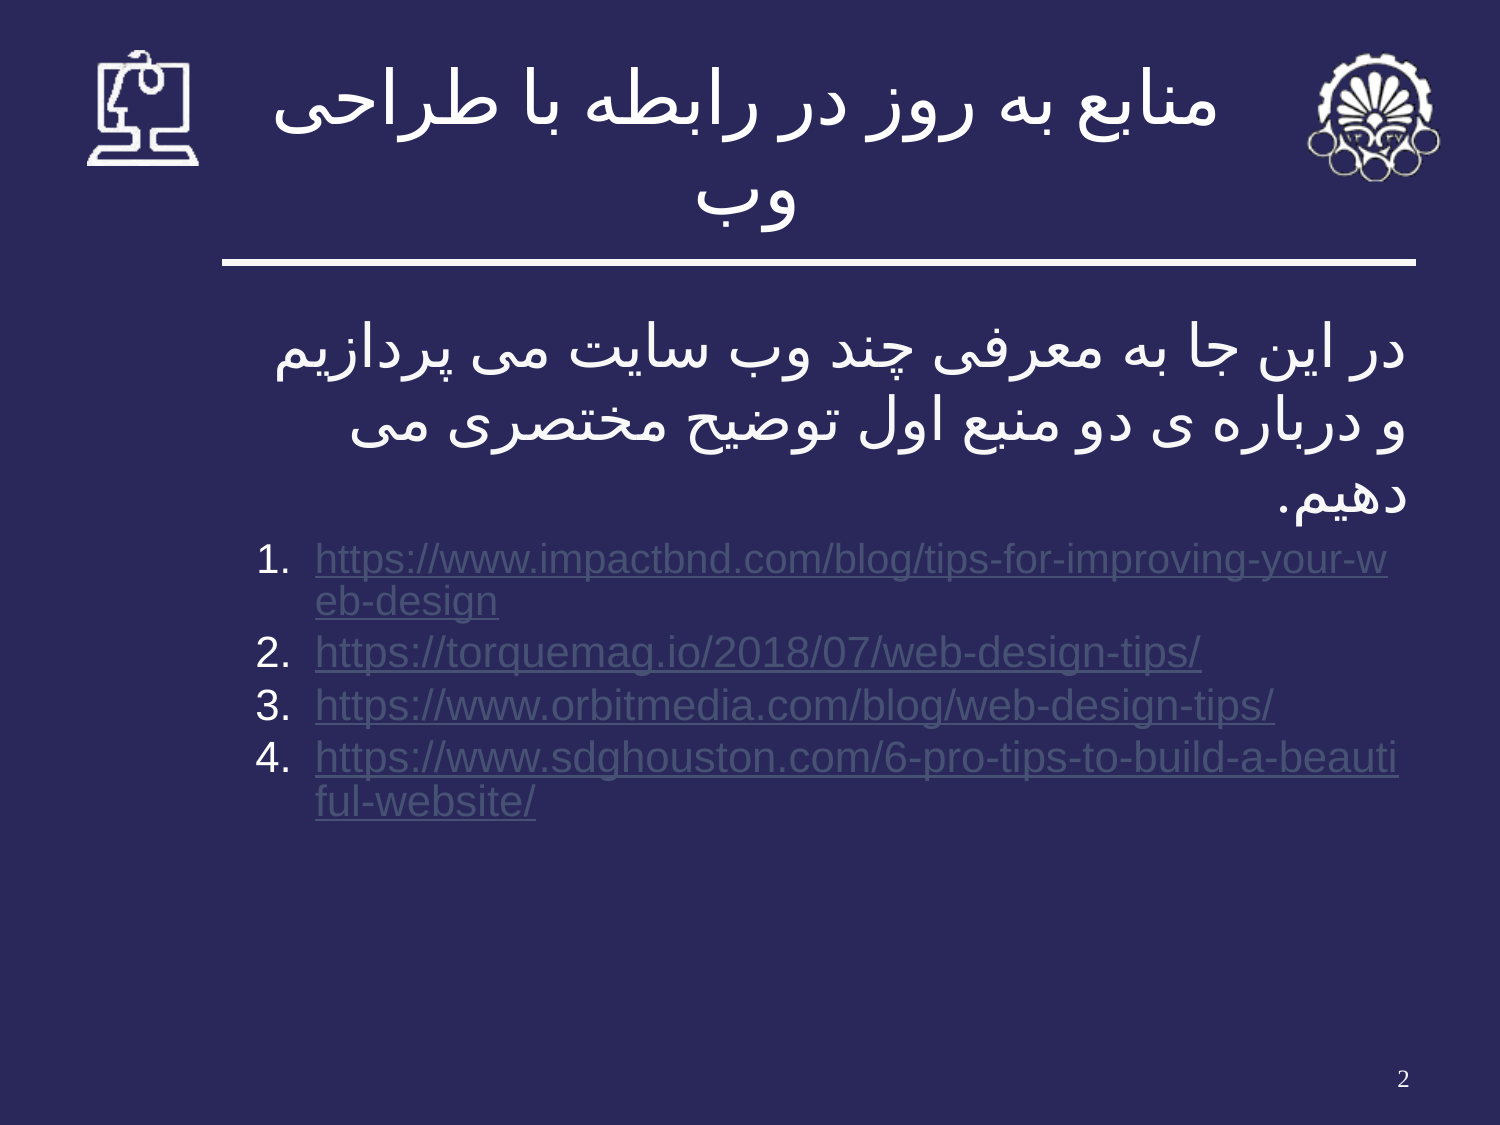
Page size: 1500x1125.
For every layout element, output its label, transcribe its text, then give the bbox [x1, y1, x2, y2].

slide_number ‹#› [1074, 1025, 1425, 1100]
list در این جا به معرفی چند وب سایت می پردازیم و درباره ی دو منبع اول توضیح مختصری می دهیم. https://www.impactbnd.com/blog/tips-for-improving-your-web-design https://torquemag.io/2018/07/web-design-tips/ https://www.orbitmedia.com/blog/web-design-tips/ https://www.sdghouston.com/6-pro-tips-to-build-a-beautiful-website/ [224, 299, 1425, 975]
title منابع به روز در رابطه با طراحی وب [224, 49, 1270, 237]
picture [87, 50, 218, 166]
picture [1298, 50, 1450, 188]
